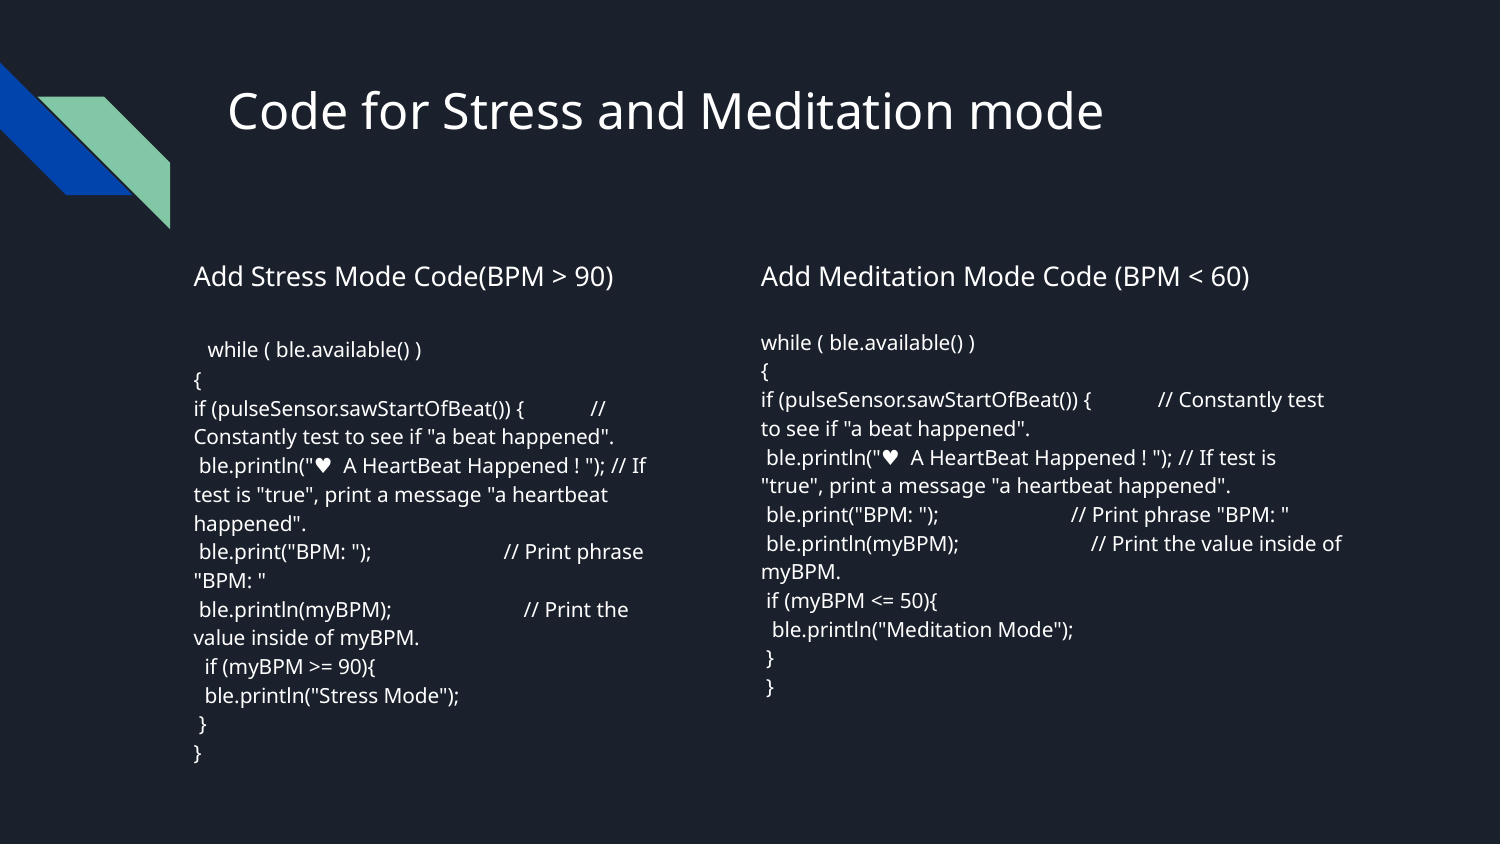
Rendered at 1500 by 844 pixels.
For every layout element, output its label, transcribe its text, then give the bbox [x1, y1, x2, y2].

list Add Meditation Mode Code (BPM < 60) while ( ble.available() ) { if (pulseSensor.sawStartOfBeat()) { // Constantly test to see if "a beat happened". ble.println("♥ A HeartBeat Happened ! "); // If test is "true", print a message "a heartbeat happened". ble.print("BPM: "); // Print phrase "BPM: " ble.println(myBPM); // Print the value inside of myBPM. if (myBPM <= 50){ ble.println("Meditation Mode"); } } [745, 239, 1359, 766]
list Add Stress Mode Code(BPM > 90) while ( ble.available() ) { if (pulseSensor.sawStartOfBeat()) { // Constantly test to see if "a beat happened". ble.println("♥ A HeartBeat Happened ! "); // If test is "true", print a message "a heartbeat happened". ble.print("BPM: "); // Print phrase "BPM: " ble.println(myBPM); // Print the value inside of myBPM. if (myBPM >= 90){ ble.println("Stress Mode"); } } [178, 239, 700, 766]
title Code for Stress and Meditation mode [212, 64, 1368, 215]
